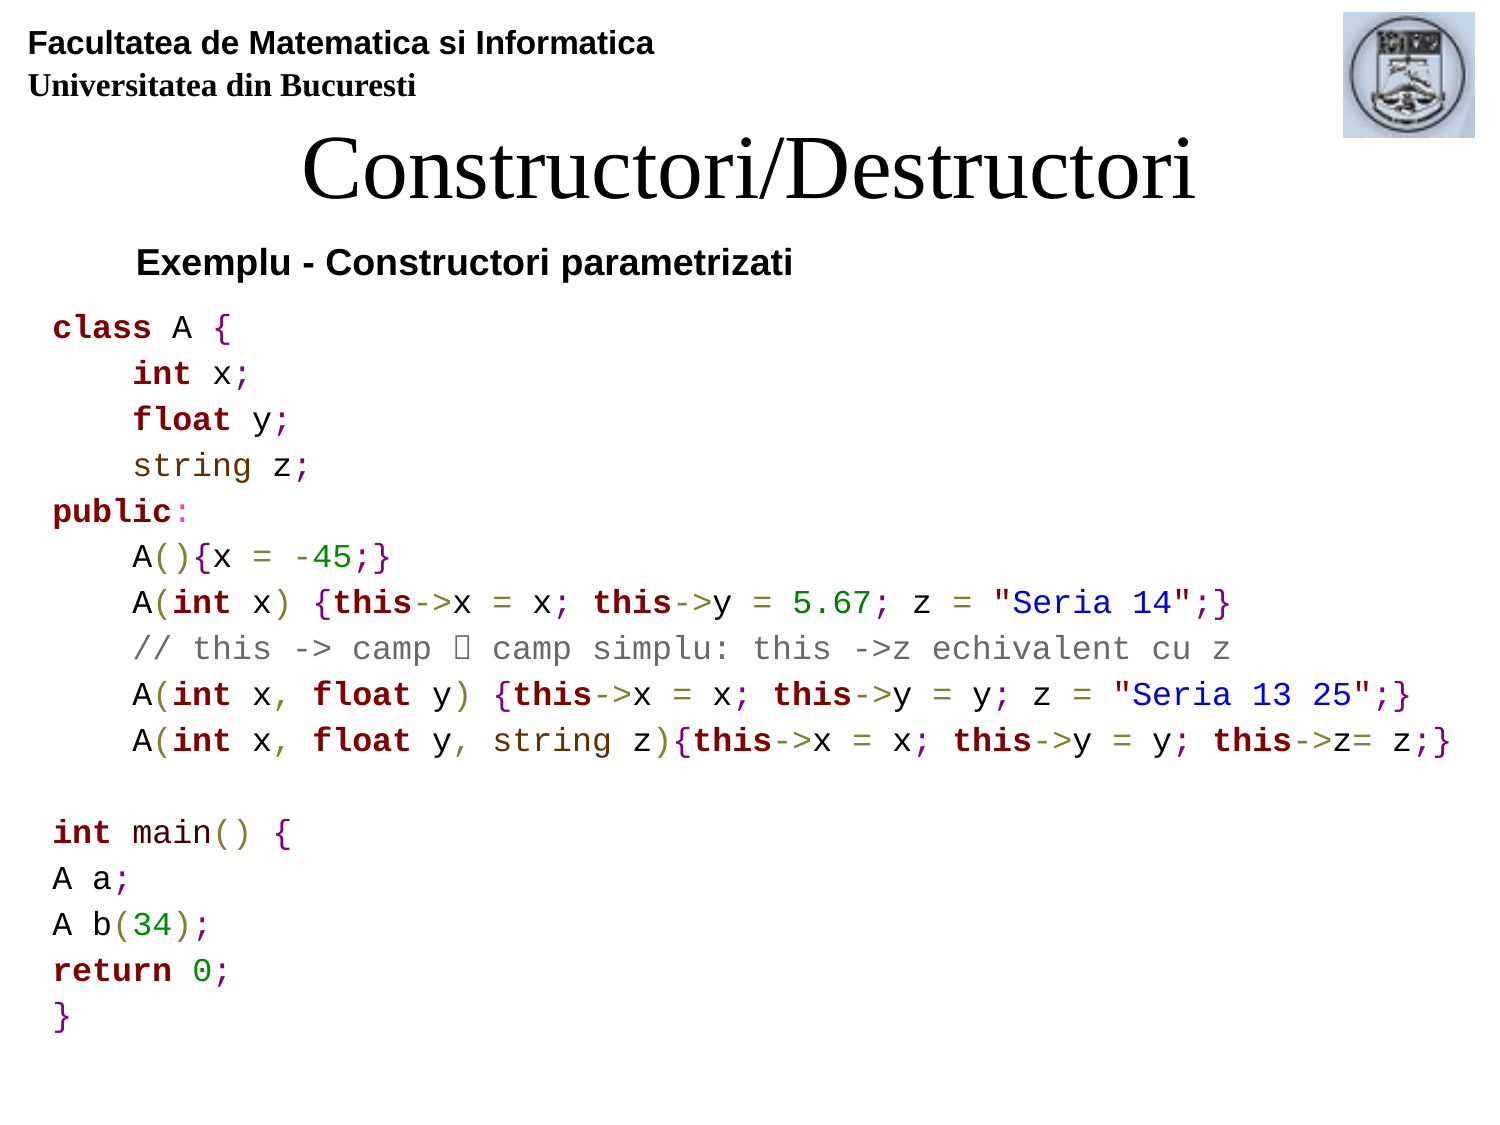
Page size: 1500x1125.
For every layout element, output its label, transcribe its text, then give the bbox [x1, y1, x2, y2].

text_box Facultatea de Matematica si Informatica Universitatea din Bucuresti [12, 12, 763, 111]
text_box Constructori/Destructori [112, 99, 1388, 288]
text_box class A { int x; float y; string z; public: A(){x = -45;} A(int x) {this->x = x; this->y = 5.67; z = "Seria 14";} // this -> camp  camp simplu: this ->z echivalent cu z A(int x, float y) {this->x = x; this->y = y; z = "Seria 13 25";} A(int x, float y, string z){this->x = x; this->y = y; this->z= z;} int main() { A a; A b(34); return 0; } [37, 291, 1475, 1075]
picture [1342, 12, 1475, 138]
